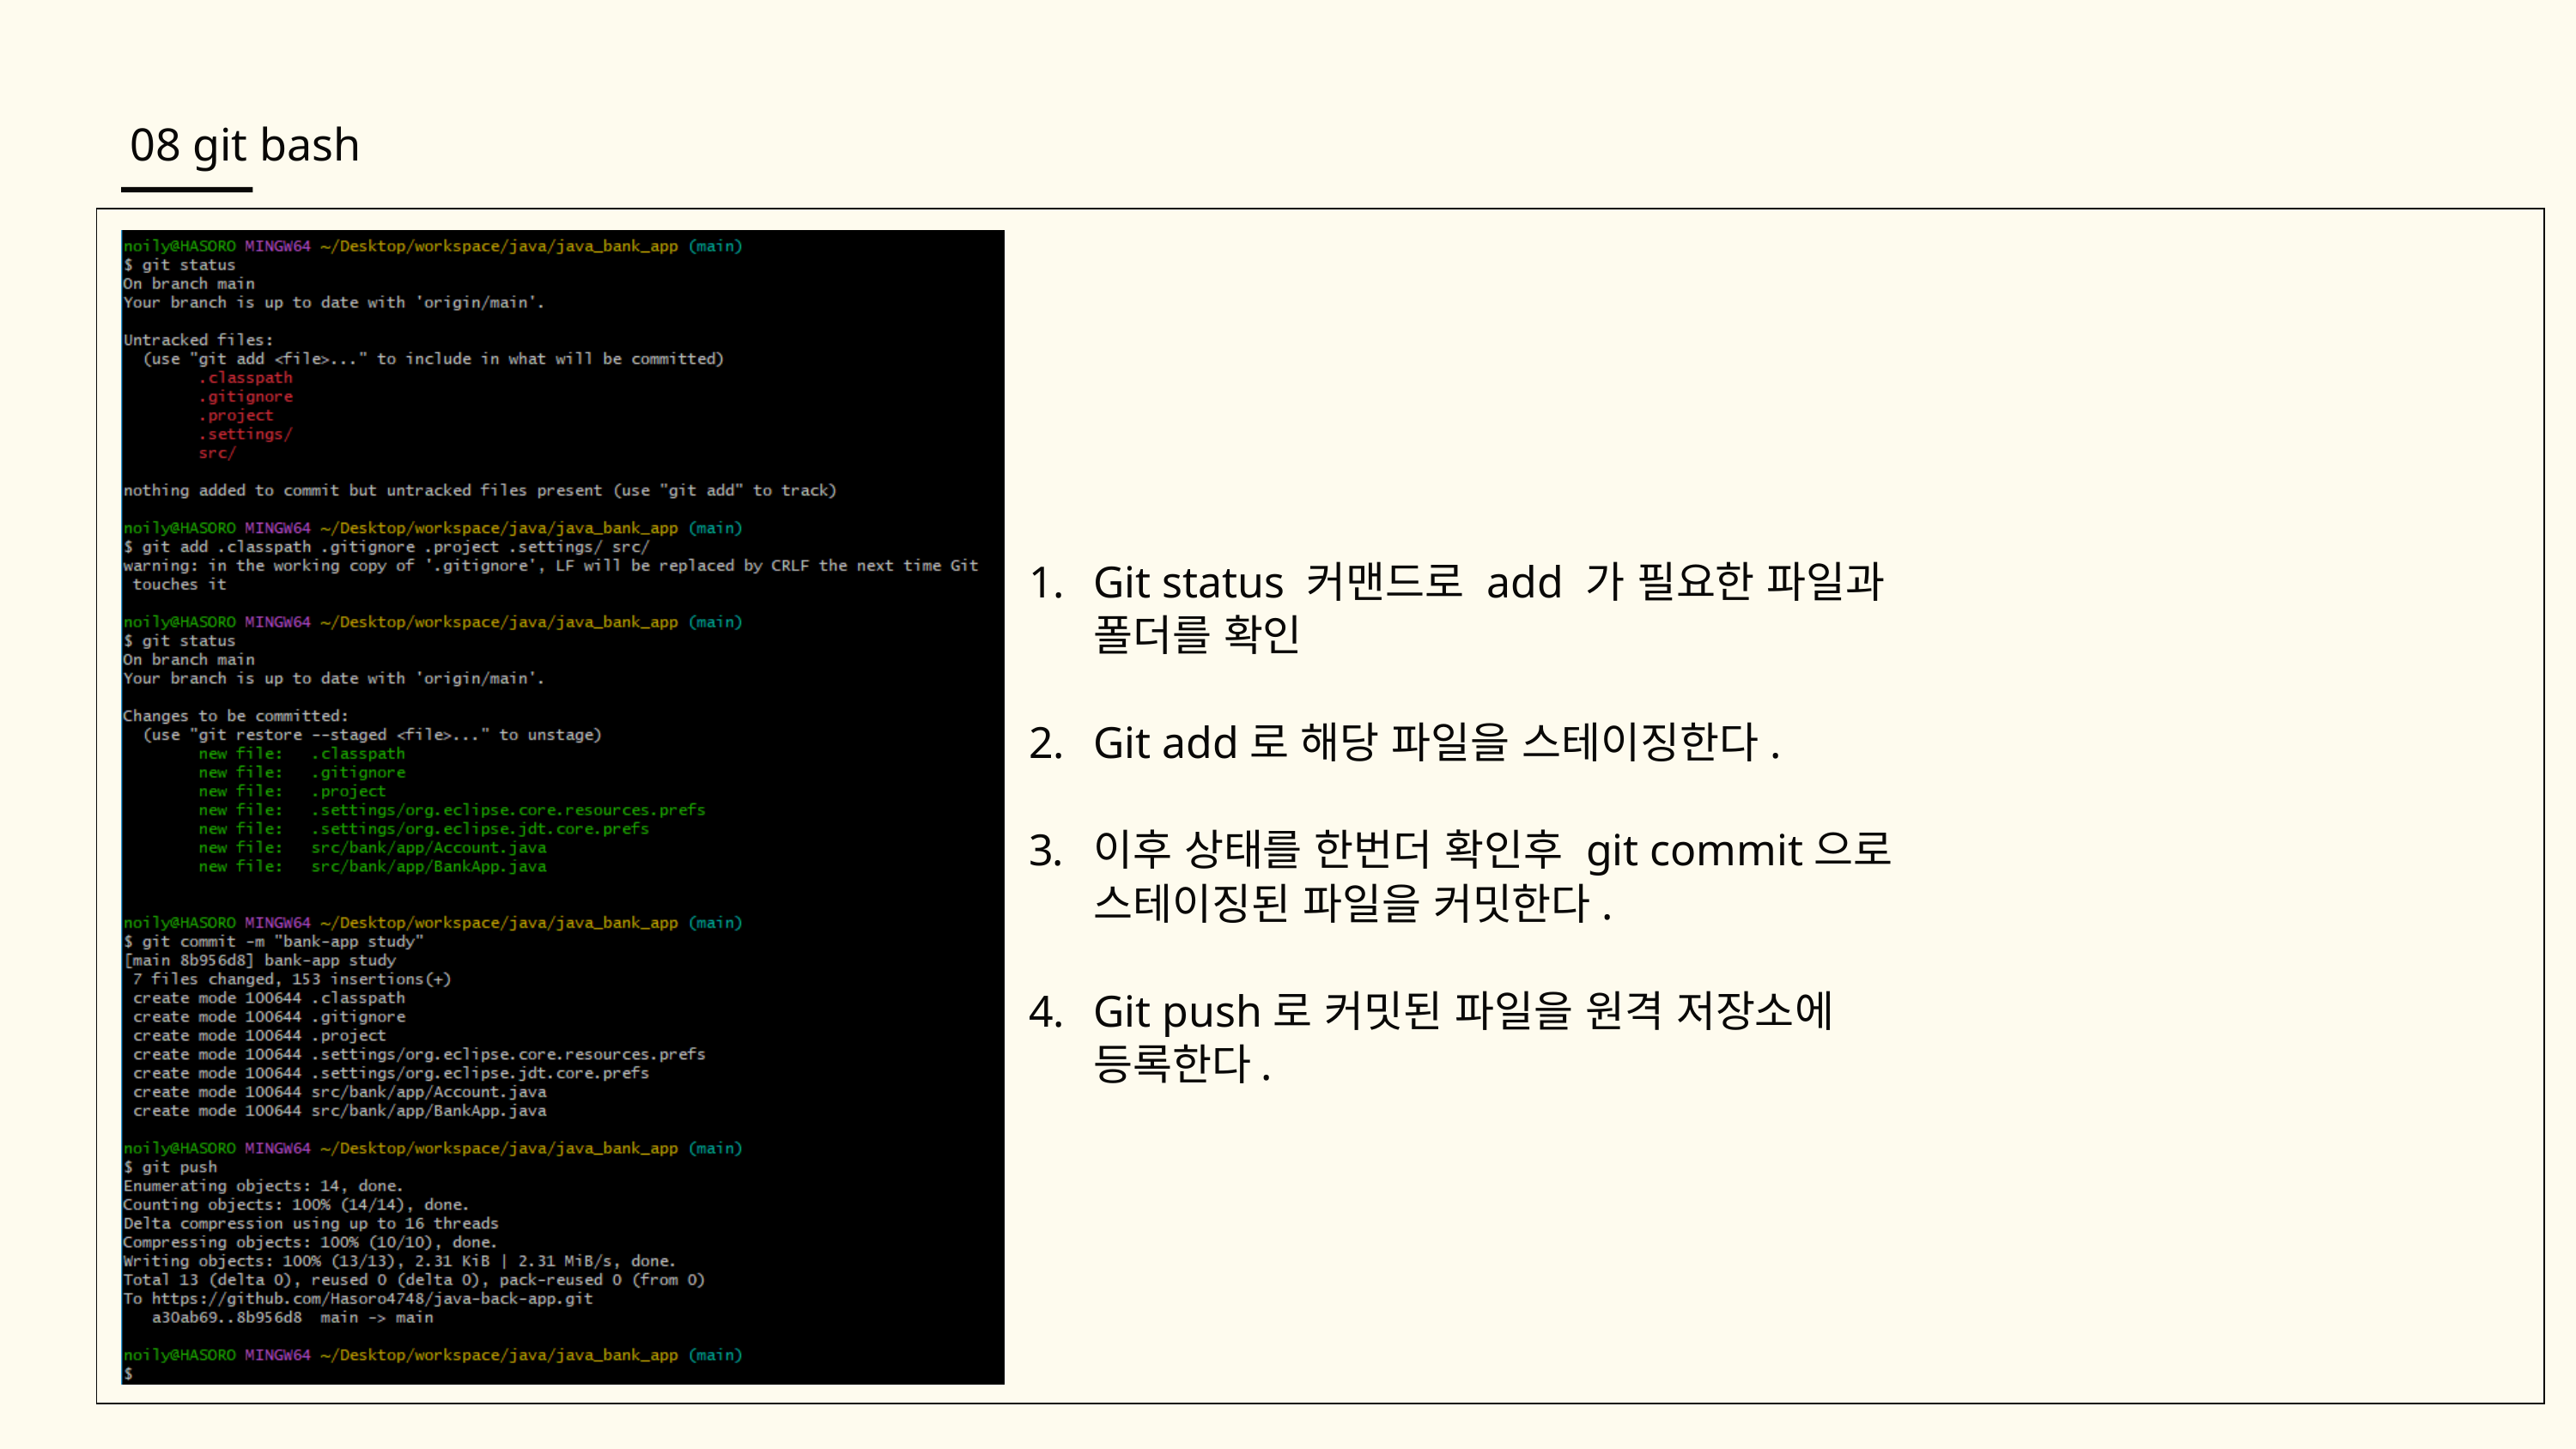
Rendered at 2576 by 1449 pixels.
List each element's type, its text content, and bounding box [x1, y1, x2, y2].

picture [120, 230, 1005, 1385]
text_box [96, 170, 2545, 1404]
text_box 08 git bash [130, 107, 923, 168]
